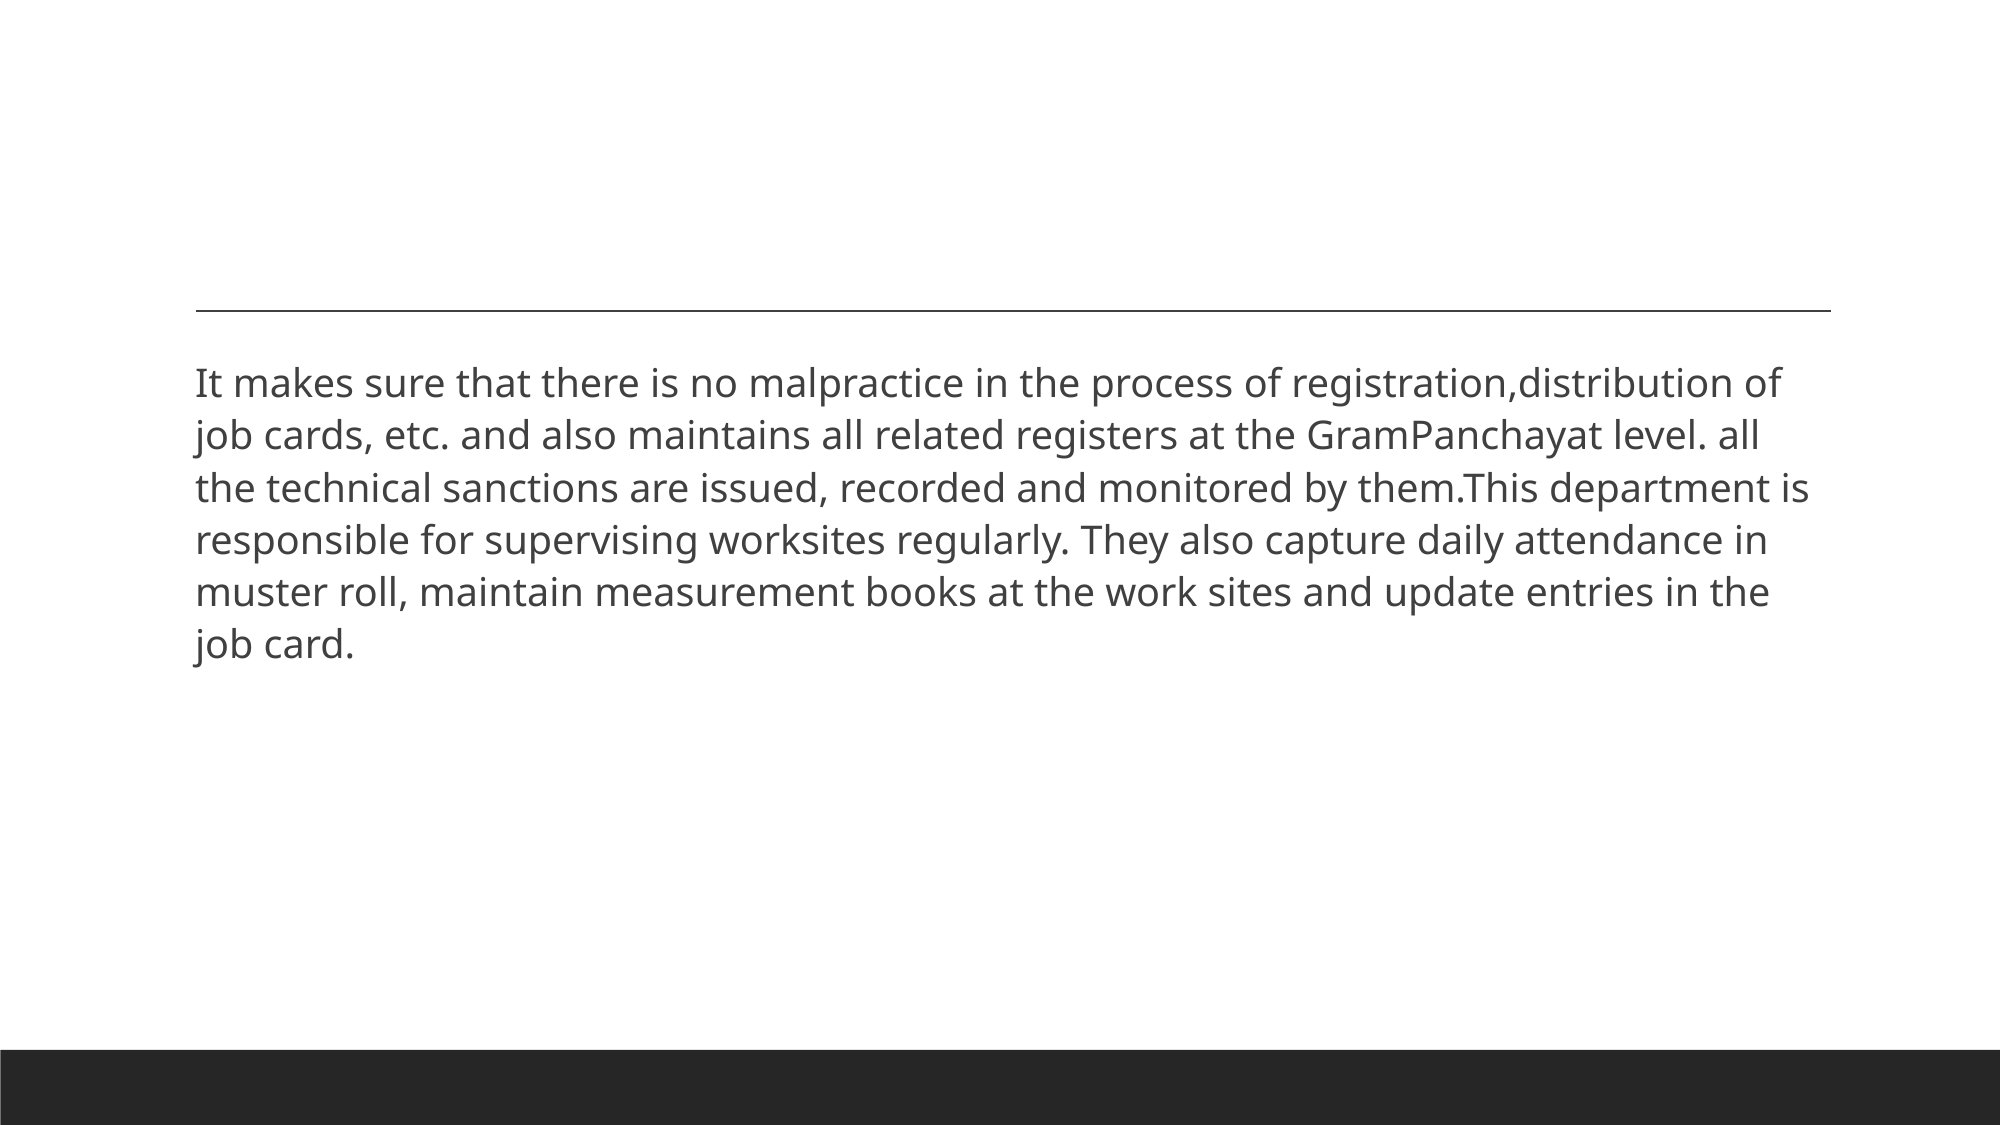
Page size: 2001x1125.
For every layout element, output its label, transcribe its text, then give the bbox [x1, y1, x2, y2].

list It makes sure that there is no malpractice in the process of registration,distribution of job cards, etc. and also maintains all related registers at the GramPanchayat level. all the technical sanctions are issued, recorded and monitored by them.This department is responsible for supervising worksites regularly. They also capture daily attendance in muster roll, maintain measurement books at the work sites and update entries in the job card. [180, 345, 1830, 963]
